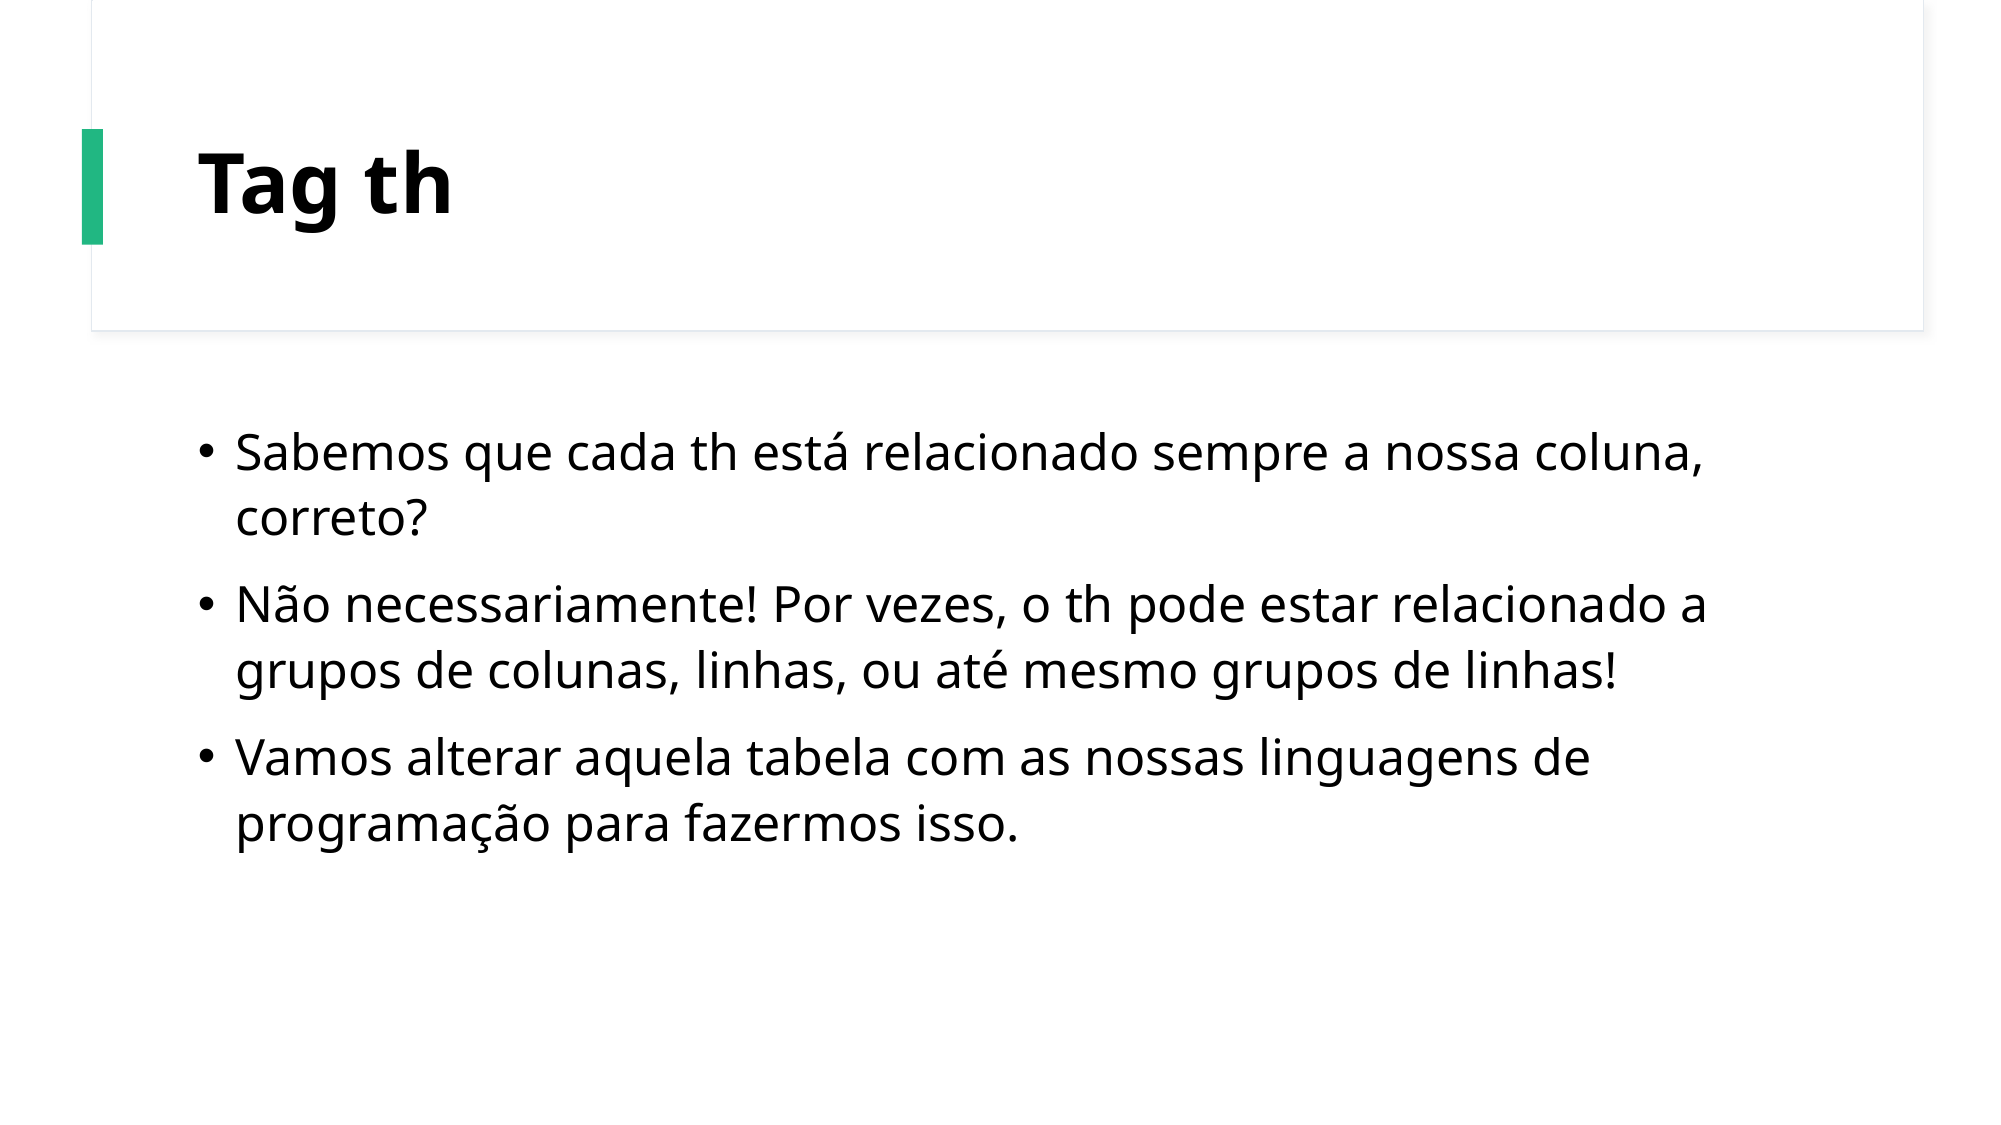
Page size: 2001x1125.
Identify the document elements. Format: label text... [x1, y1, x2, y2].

title Tag th [183, 90, 1851, 284]
list Sabemos que cada th está relacionado sempre a nossa coluna, correto? Não necessariamente! Por vezes, o th pode estar relacionado a grupos de colunas, linhas, ou até mesmo grupos de linhas! Vamos alterar aquela tabela com as nossas linguagens de programação para fazermos isso. [183, 406, 1851, 1013]
